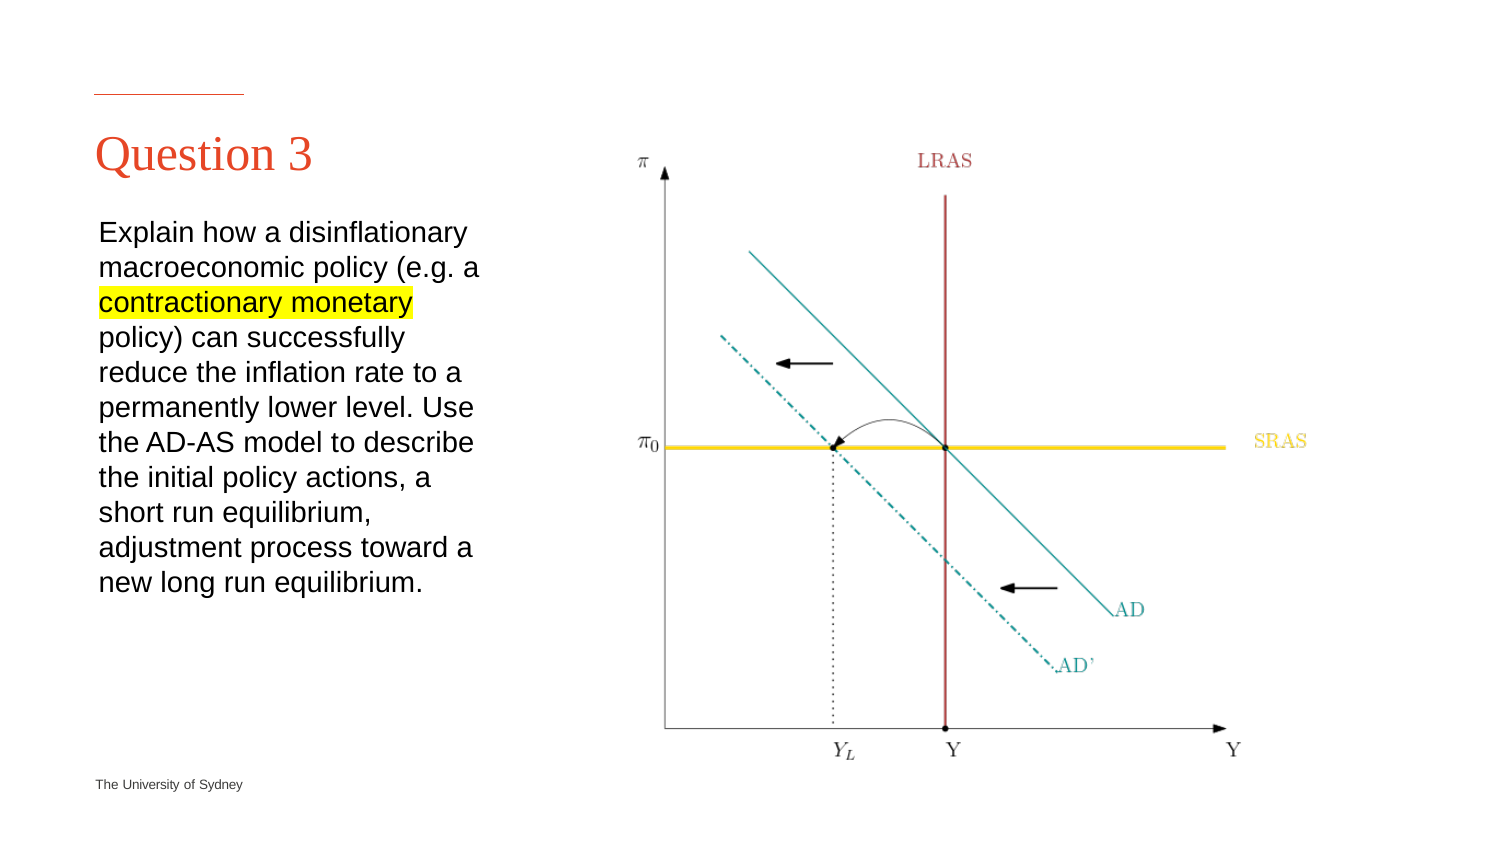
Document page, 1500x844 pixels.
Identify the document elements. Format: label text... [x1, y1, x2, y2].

text_box Explain how a disinflationary macroeconomic policy (e.g. a contractionary monetary policy) can successfully reduce the inflation rate to a permanently lower level. Use the AD-AS model to describe the initial policy actions, a short run equilibrium, adjustment process toward a new long run equilibrium. [83, 206, 499, 606]
picture [634, 150, 1310, 762]
title Question 3 [94, 120, 1406, 182]
